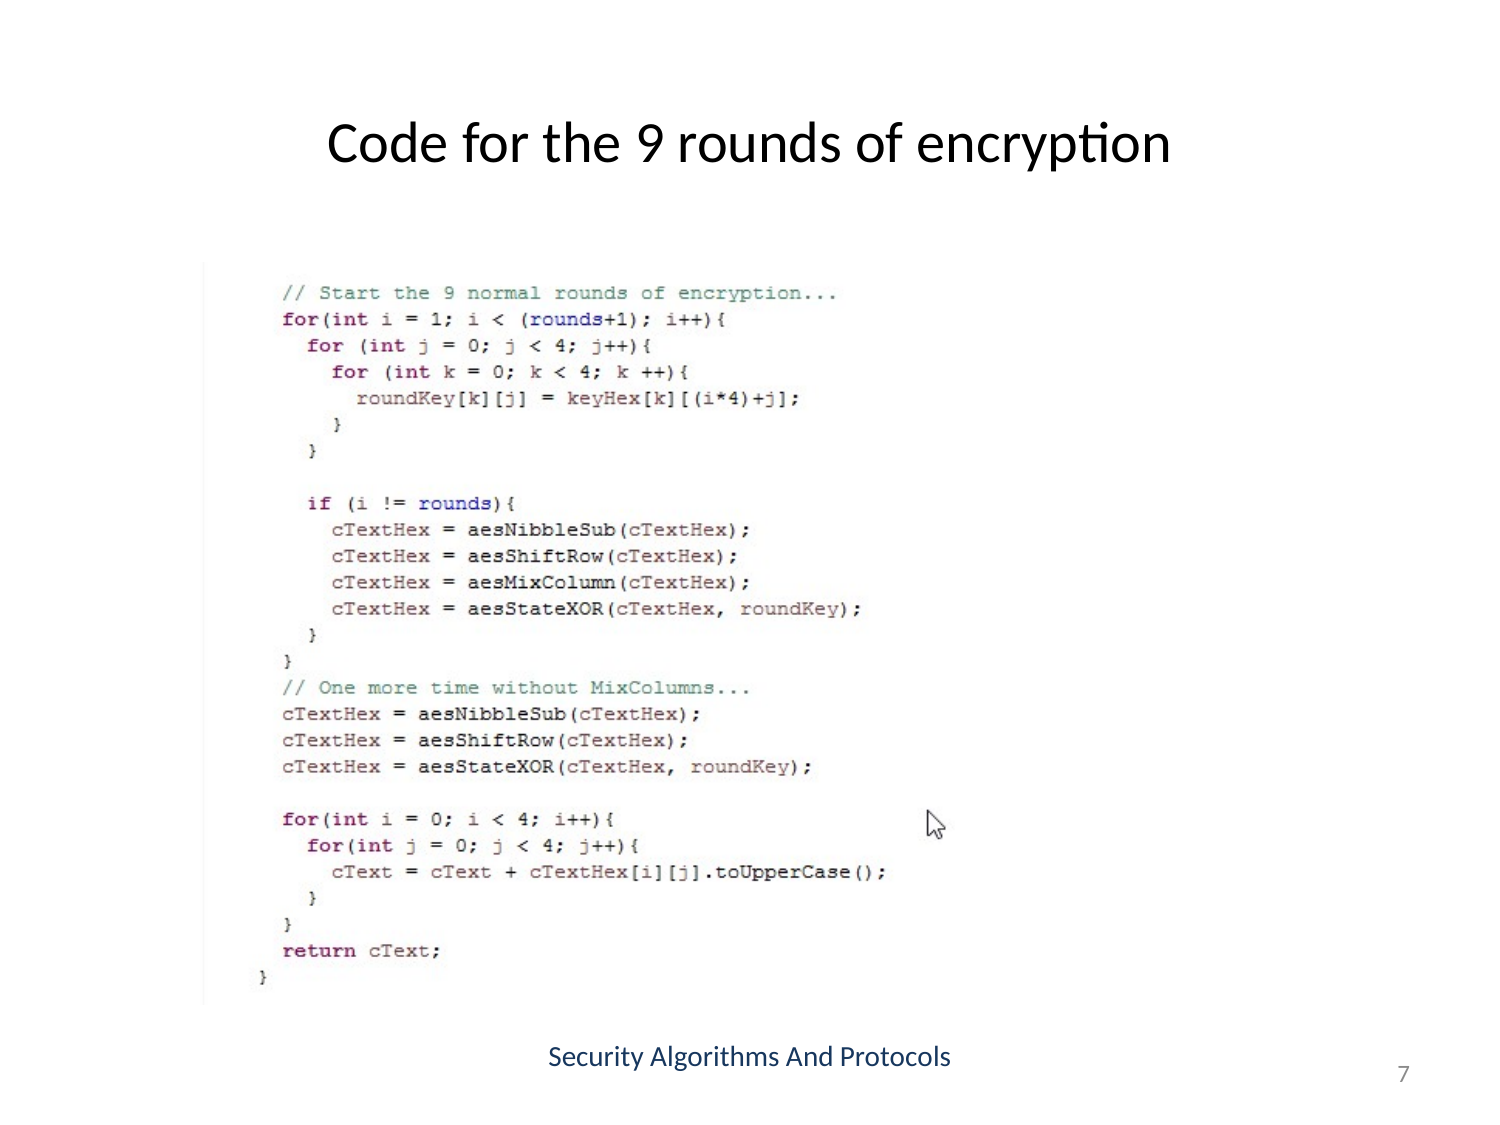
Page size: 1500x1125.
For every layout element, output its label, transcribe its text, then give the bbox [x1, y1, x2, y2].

title Code for the 9 rounds of encryption [75, 45, 1425, 233]
slide_number 7 [1074, 1042, 1425, 1103]
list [199, 262, 1301, 1006]
footer Security Algorithms And Protocols [512, 1042, 988, 1103]
